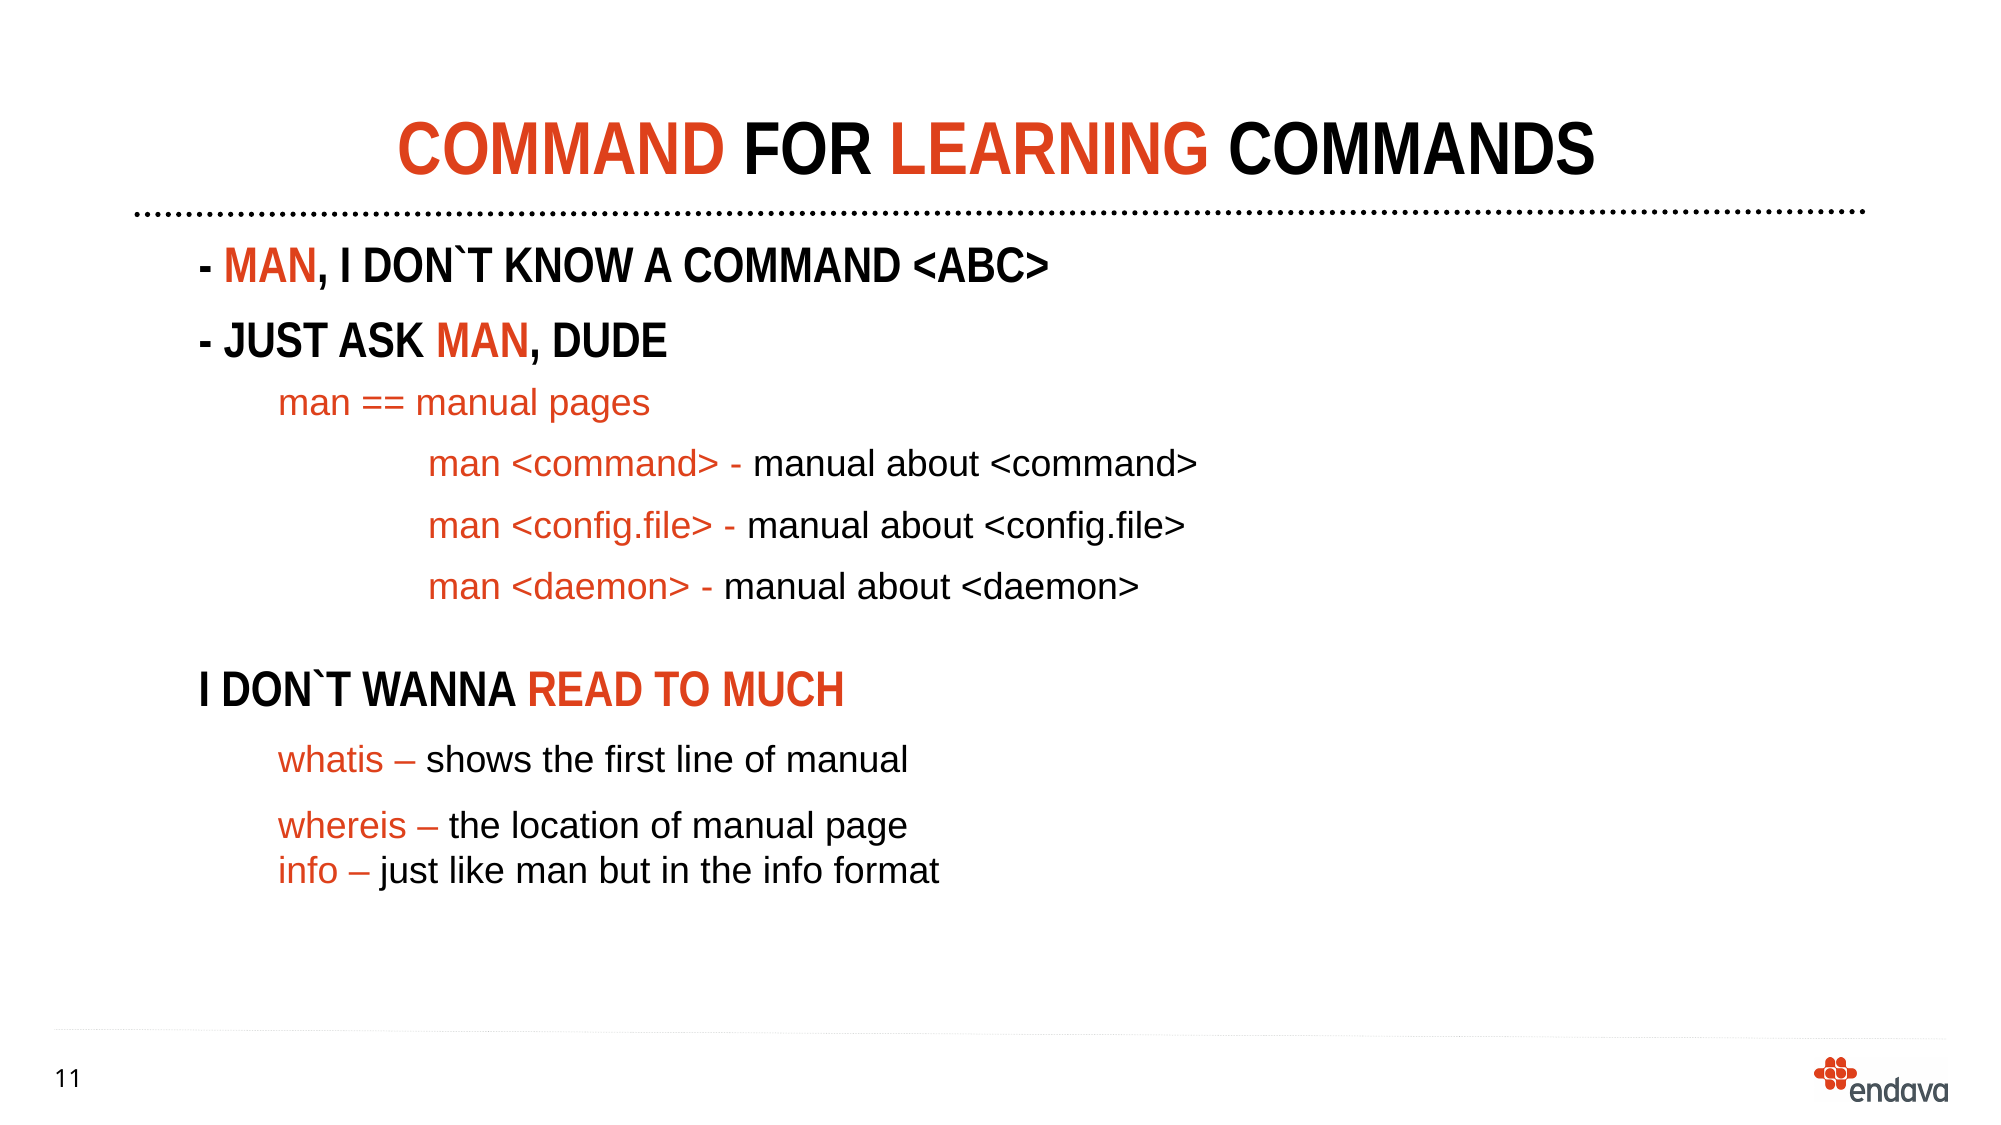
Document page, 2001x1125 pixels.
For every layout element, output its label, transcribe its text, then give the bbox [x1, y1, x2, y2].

list - Man, I don`t know a command <abc> - Just ask MAN, dude [198, 230, 1222, 376]
picture [1814, 1057, 1948, 1102]
list I don`t wanna read to much [198, 655, 1222, 725]
list man == manual pages man <command> - manual about <command> man <config.file> - manual about <config.file> man <daemon> - manual about <daemon> [278, 375, 1589, 633]
list whatis – shows the first line of manual whereis – the location of manual page info – just like man but in the info format [278, 727, 1589, 924]
title Command for learning commands [198, 26, 1812, 195]
